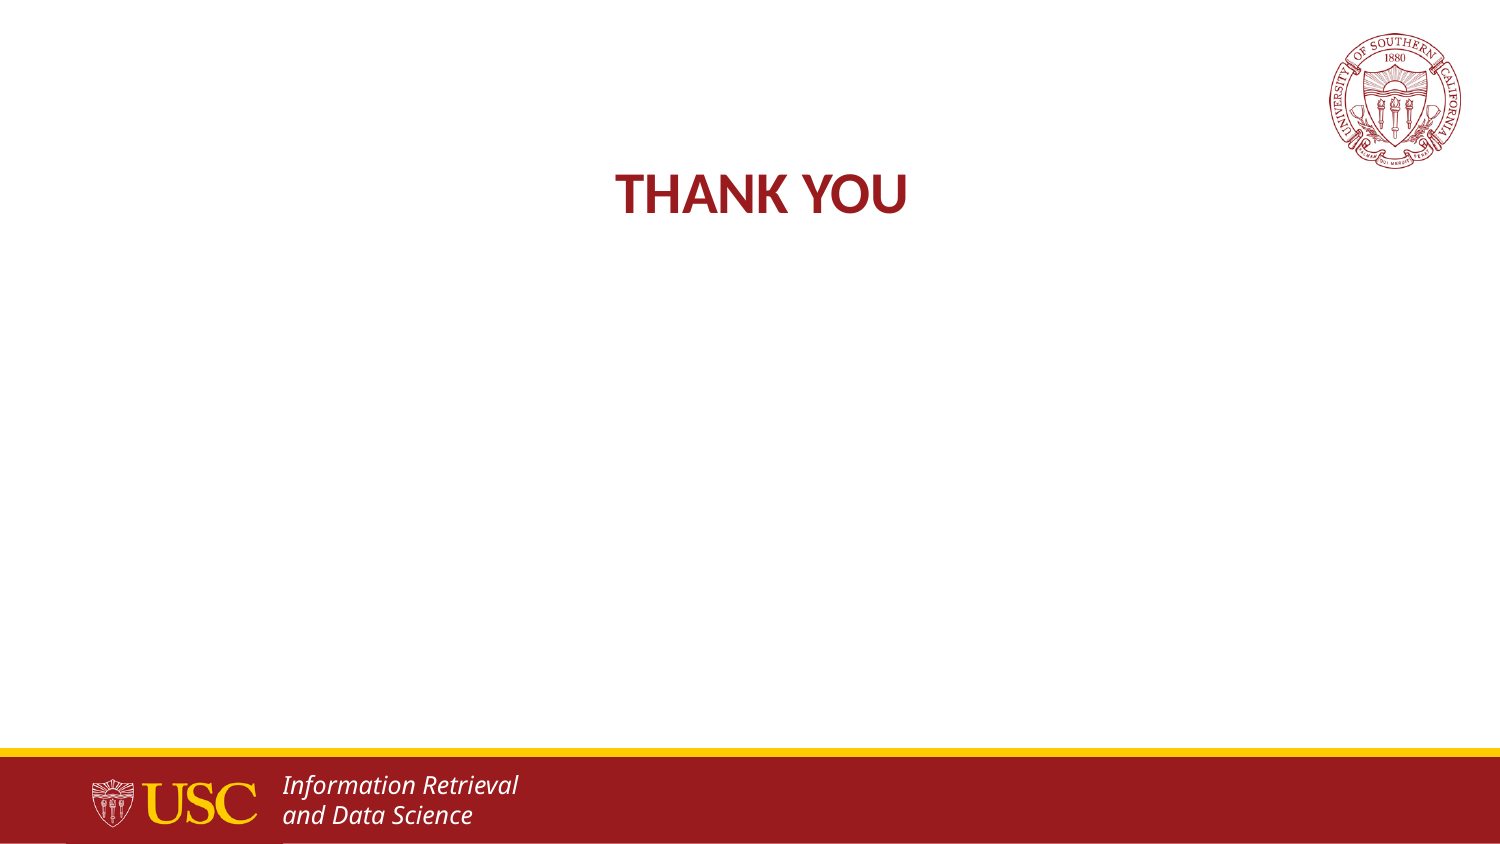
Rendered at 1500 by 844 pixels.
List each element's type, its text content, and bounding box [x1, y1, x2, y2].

picture [66, 762, 283, 844]
title THANK YOU [451, 147, 1074, 242]
picture [1329, 33, 1461, 169]
